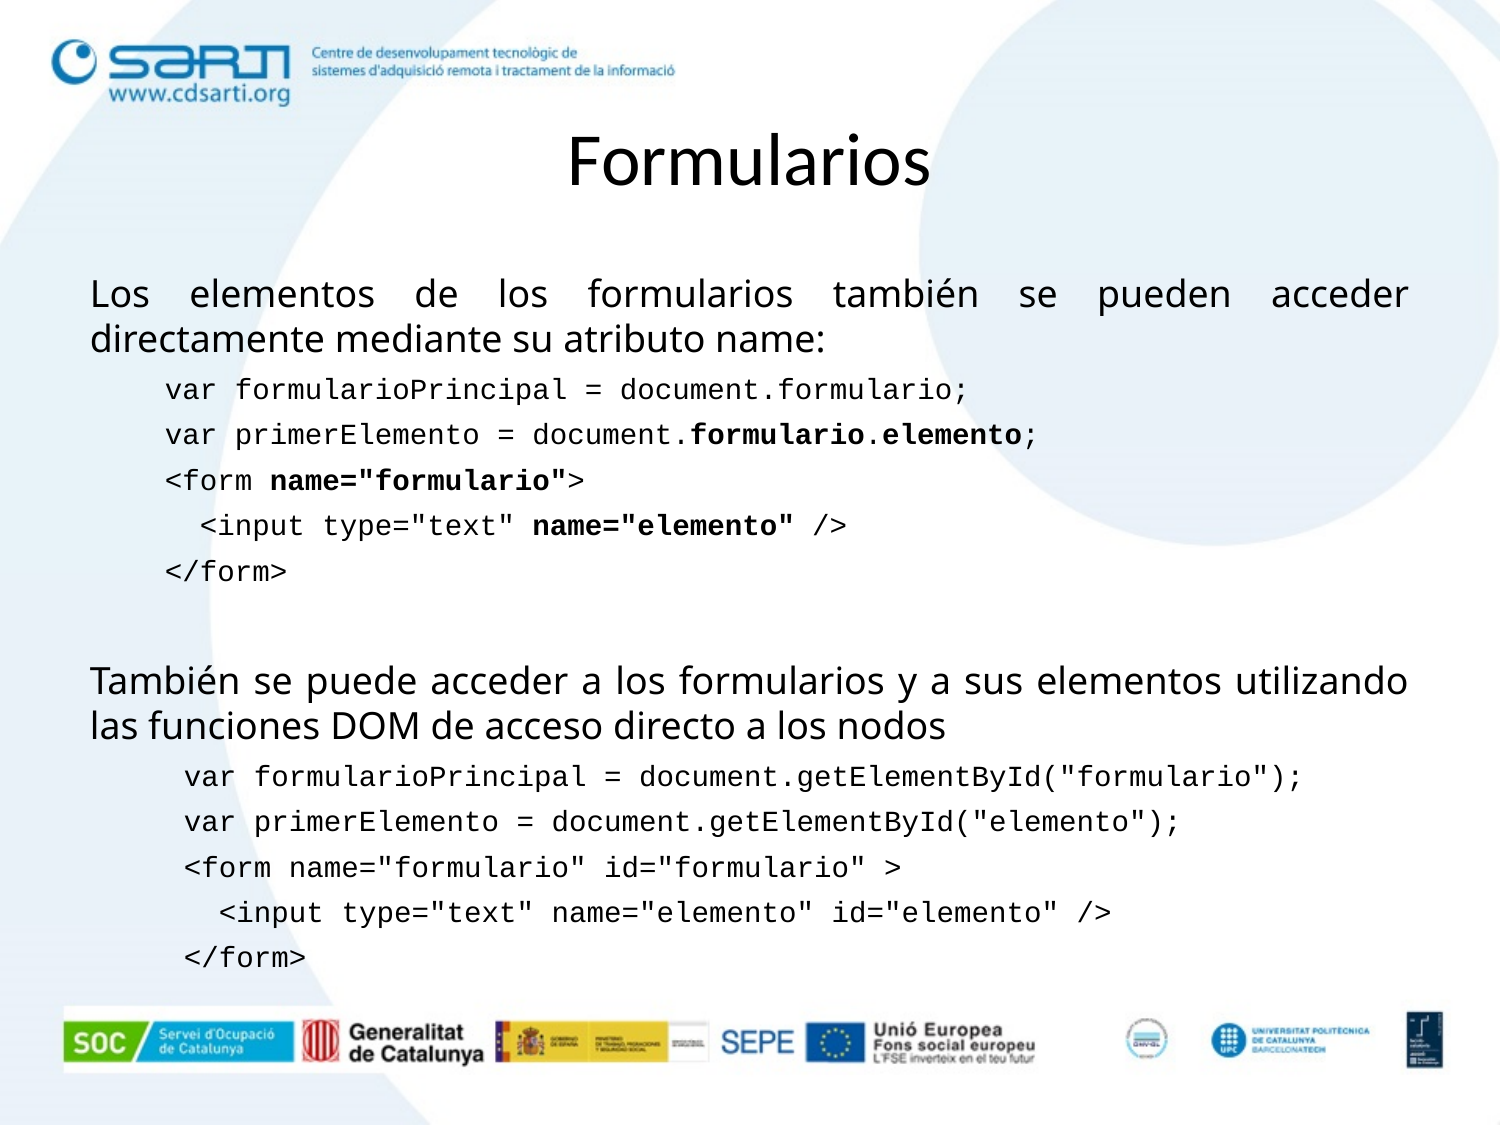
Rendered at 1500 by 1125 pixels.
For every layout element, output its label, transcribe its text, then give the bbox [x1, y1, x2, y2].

picture [0, 0, 1500, 1125]
text_box Los elementos de los formularios también se pueden acceder directamente mediante su atributo name: var formularioPrincipal = document.formulario; var primerElemento = document.formulario.elemento; <form name="formulario"> <input type="text" name="elemento" /> </form> También se puede acceder a los formularios y a sus elementos utilizando las funciones DOM de acceso directo a los nodos var formularioPrincipal = document.getElementById("formulario"); var primerElemento = document.getElementById("elemento"); <form name="formulario" id="formulario" > <input type="text" name="elemento" id="elemento" /> </form> [74, 262, 1425, 1024]
text_box Formularios [74, 103, 1425, 209]
